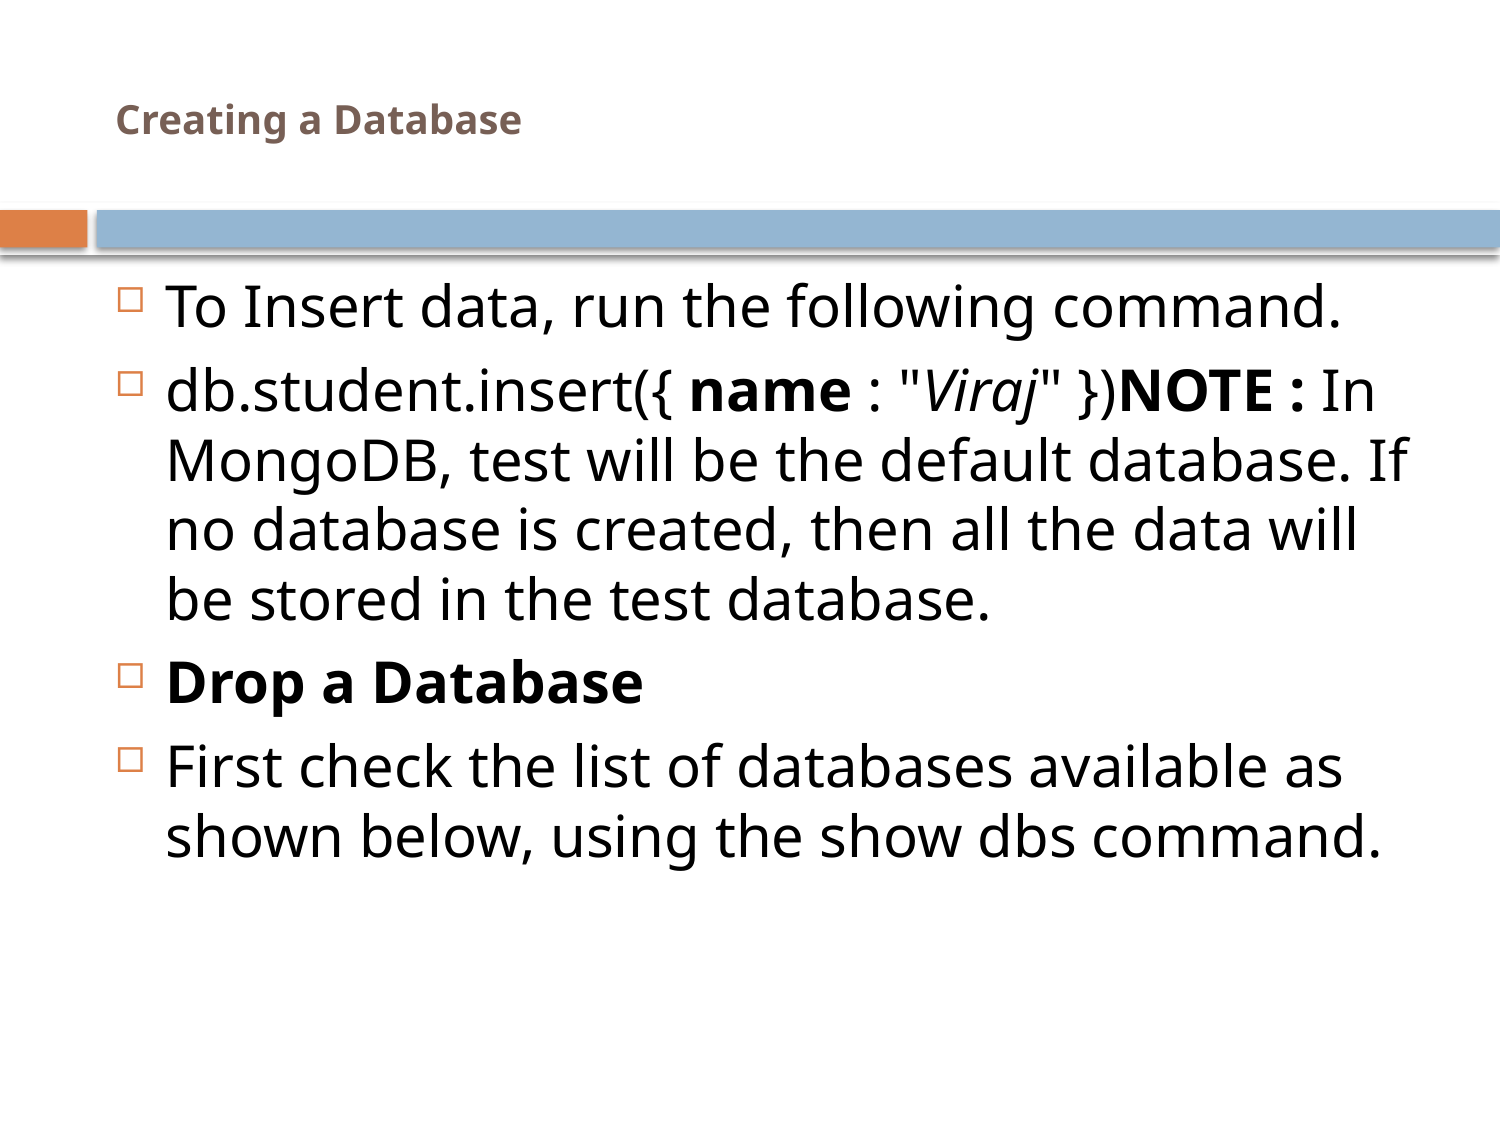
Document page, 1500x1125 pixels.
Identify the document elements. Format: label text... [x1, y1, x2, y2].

title Creating a Database [100, 37, 1438, 200]
list To Insert data, run the following command. db.student.insert({ name : "Viraj" })NOTE : In MongoDB, test will be the default database. If no database is created, then all the data will be stored in the test database. Drop a Database First check the list of databases available as shown below, using the show dbs command. [100, 262, 1438, 1000]
